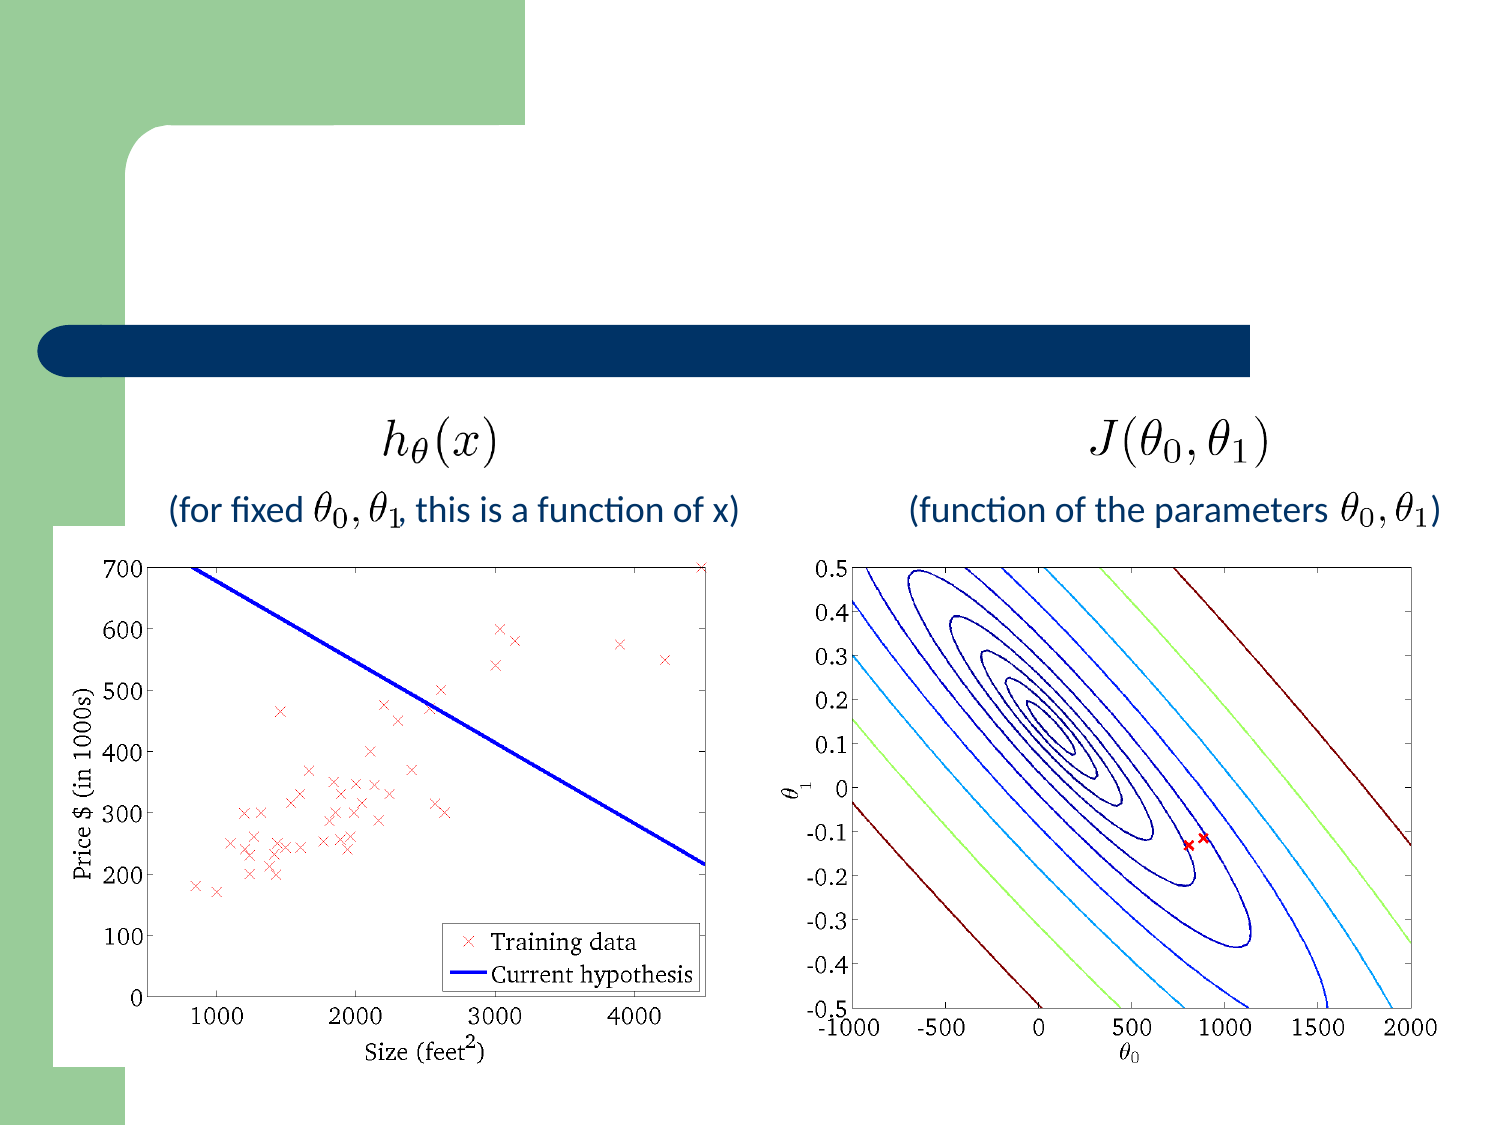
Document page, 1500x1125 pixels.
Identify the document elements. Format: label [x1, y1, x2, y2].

text_box [53, 416, 1479, 1067]
